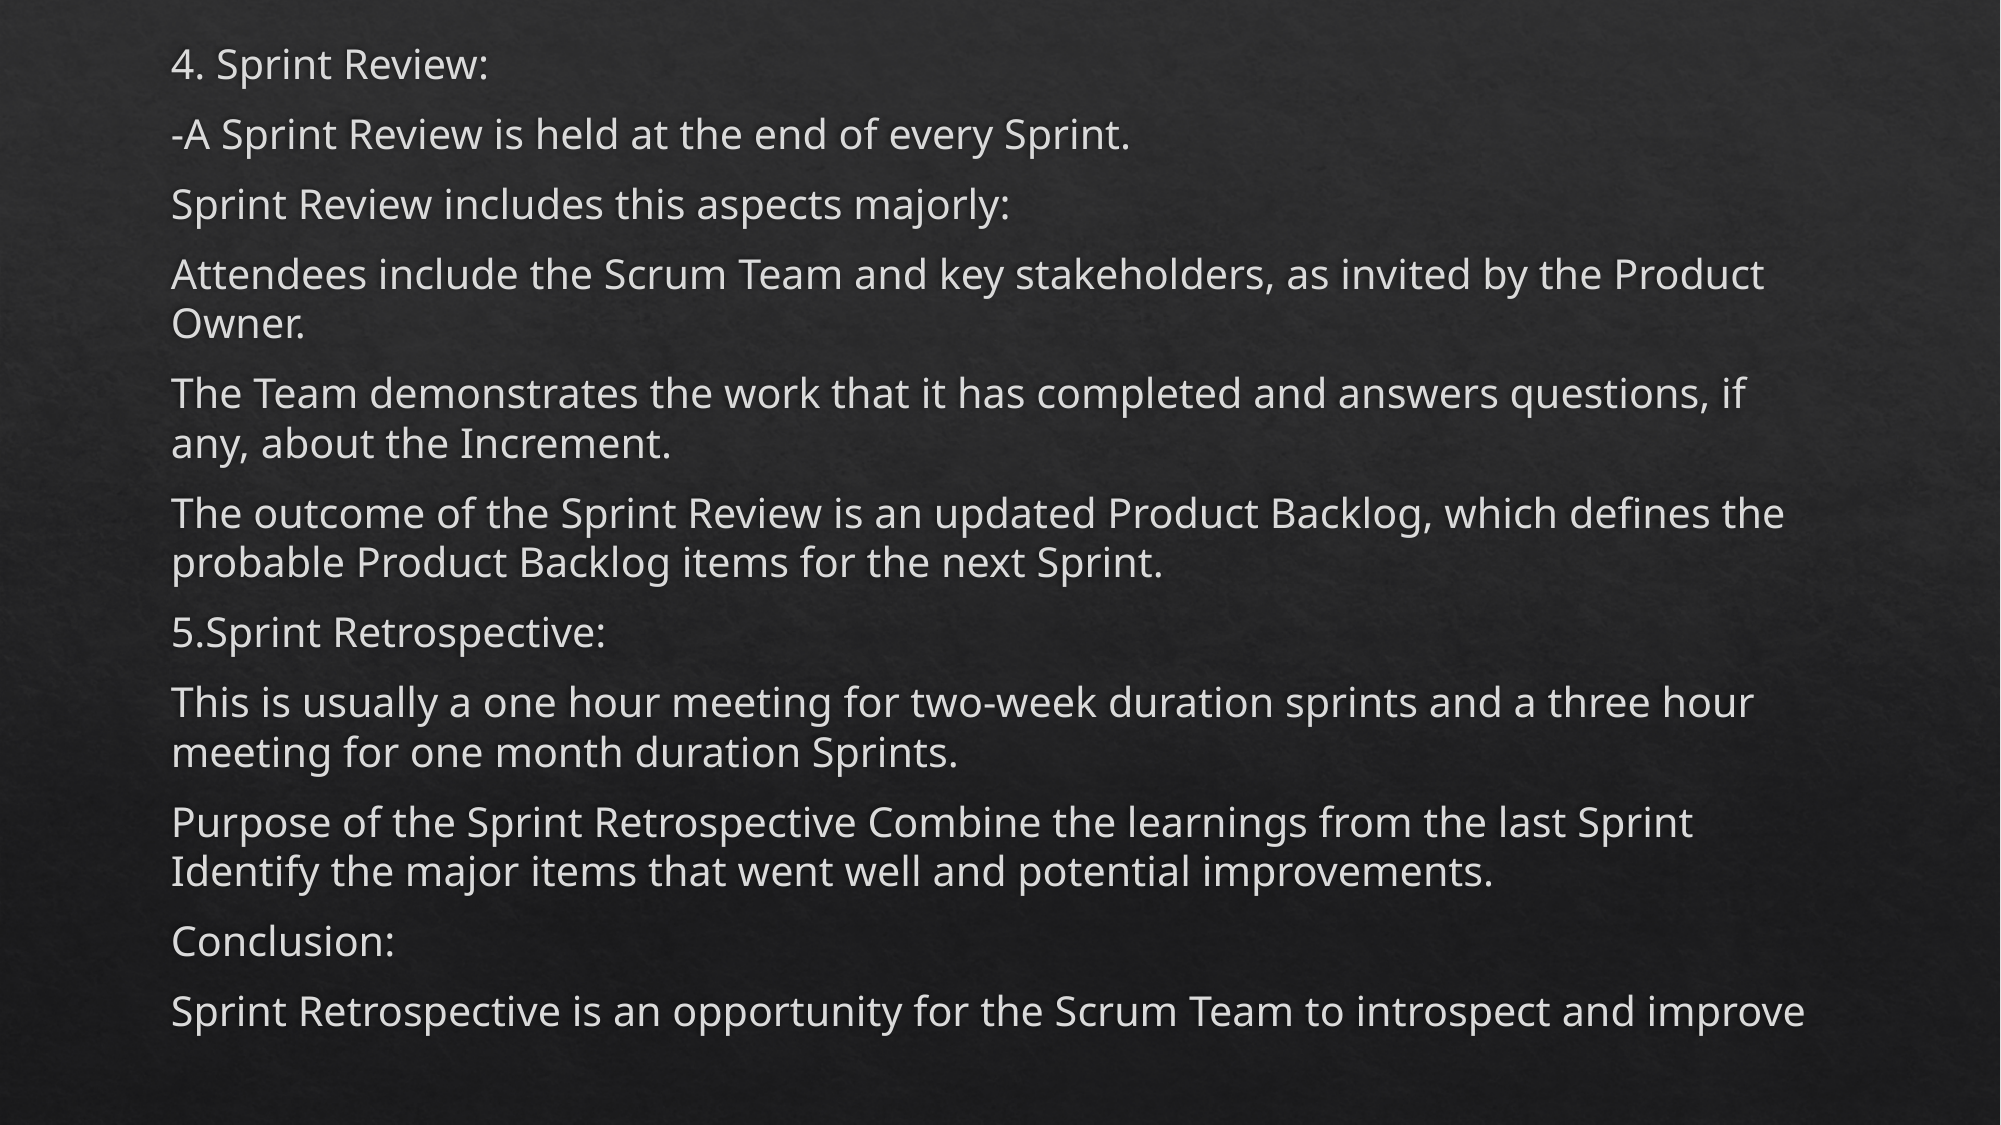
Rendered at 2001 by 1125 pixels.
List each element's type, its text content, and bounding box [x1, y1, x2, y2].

list 4. Sprint Review: -A Sprint Review is held at the end of every Sprint. Sprint Review includes this aspects majorly: Attendees include the Scrum Team and key stakeholders, as invited by the Product Owner. The Team demonstrates the work that it has completed and answers questions, if any, about the Increment. The outcome of the Sprint Review is an updated Product Backlog, which defines the probable Product Backlog items for the next Sprint. 5.Sprint Retrospective: This is usually a one hour meeting for two-week duration sprints and a three hour meeting for one month duration Sprints. Purpose of the Sprint Retrospective Combine the learnings from the last Sprint Identify the major items that went well and potential improvements. Conclusion: Sprint Retrospective is an opportunity for the Scrum Team to introspect and improve [149, 30, 1849, 1054]
